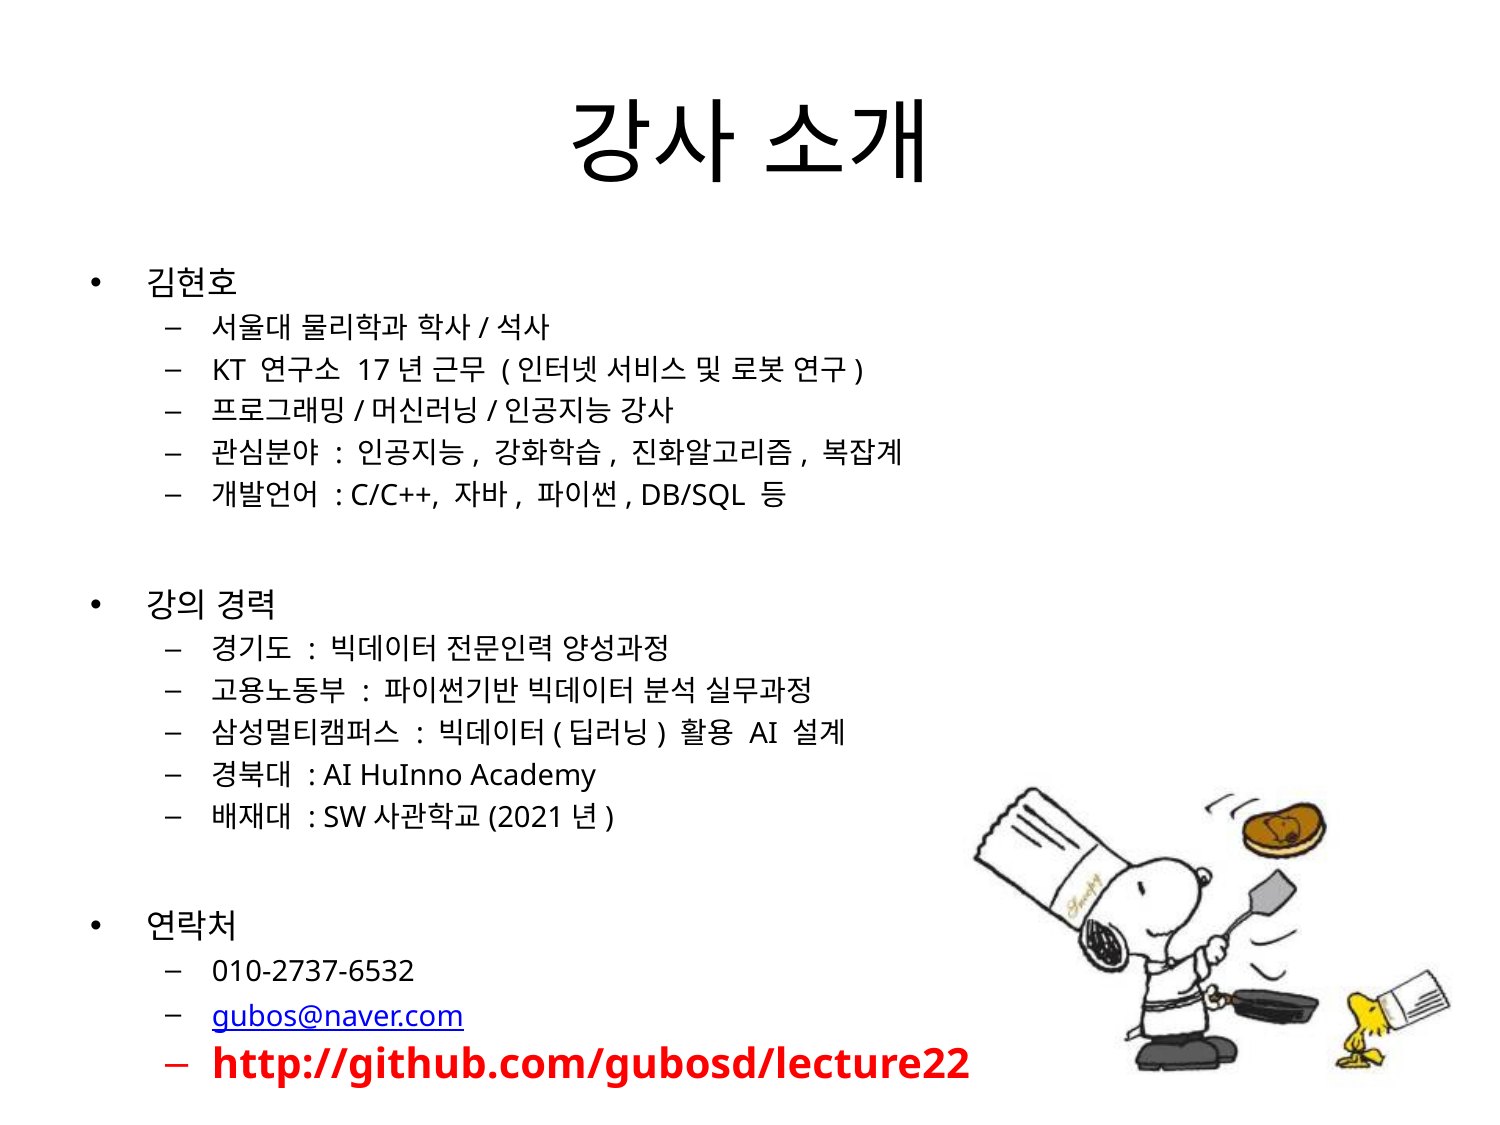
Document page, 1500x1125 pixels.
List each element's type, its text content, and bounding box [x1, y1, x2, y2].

picture [962, 763, 1468, 1102]
list 김현호 서울대 물리학과 학사/석사 KT 연구소 17년 근무 (인터넷 서비스 및 로봇 연구) 프로그래밍/머신러닝/인공지능 강사 관심분야 : 인공지능, 강화학습, 진화알고리즘, 복잡계 개발언어 : C/C++, 자바, 파이썬, DB/SQL 등 강의 경력 경기도 : 빅데이터 전문인력 양성과정 고용노동부 : 파이썬기반 빅데이터 분석 실무과정 삼성멀티캠퍼스 : 빅데이터(딥러닝) 활용 AI 설계 경북대 : AI HuInno Academy 배재대 : SW사관학교(2021년) 연락처 010-2737-6532 gubos@naver.com http://github.com/gubosd/lecture22 [75, 262, 1425, 1005]
title 강사 소개 [75, 45, 1425, 233]
